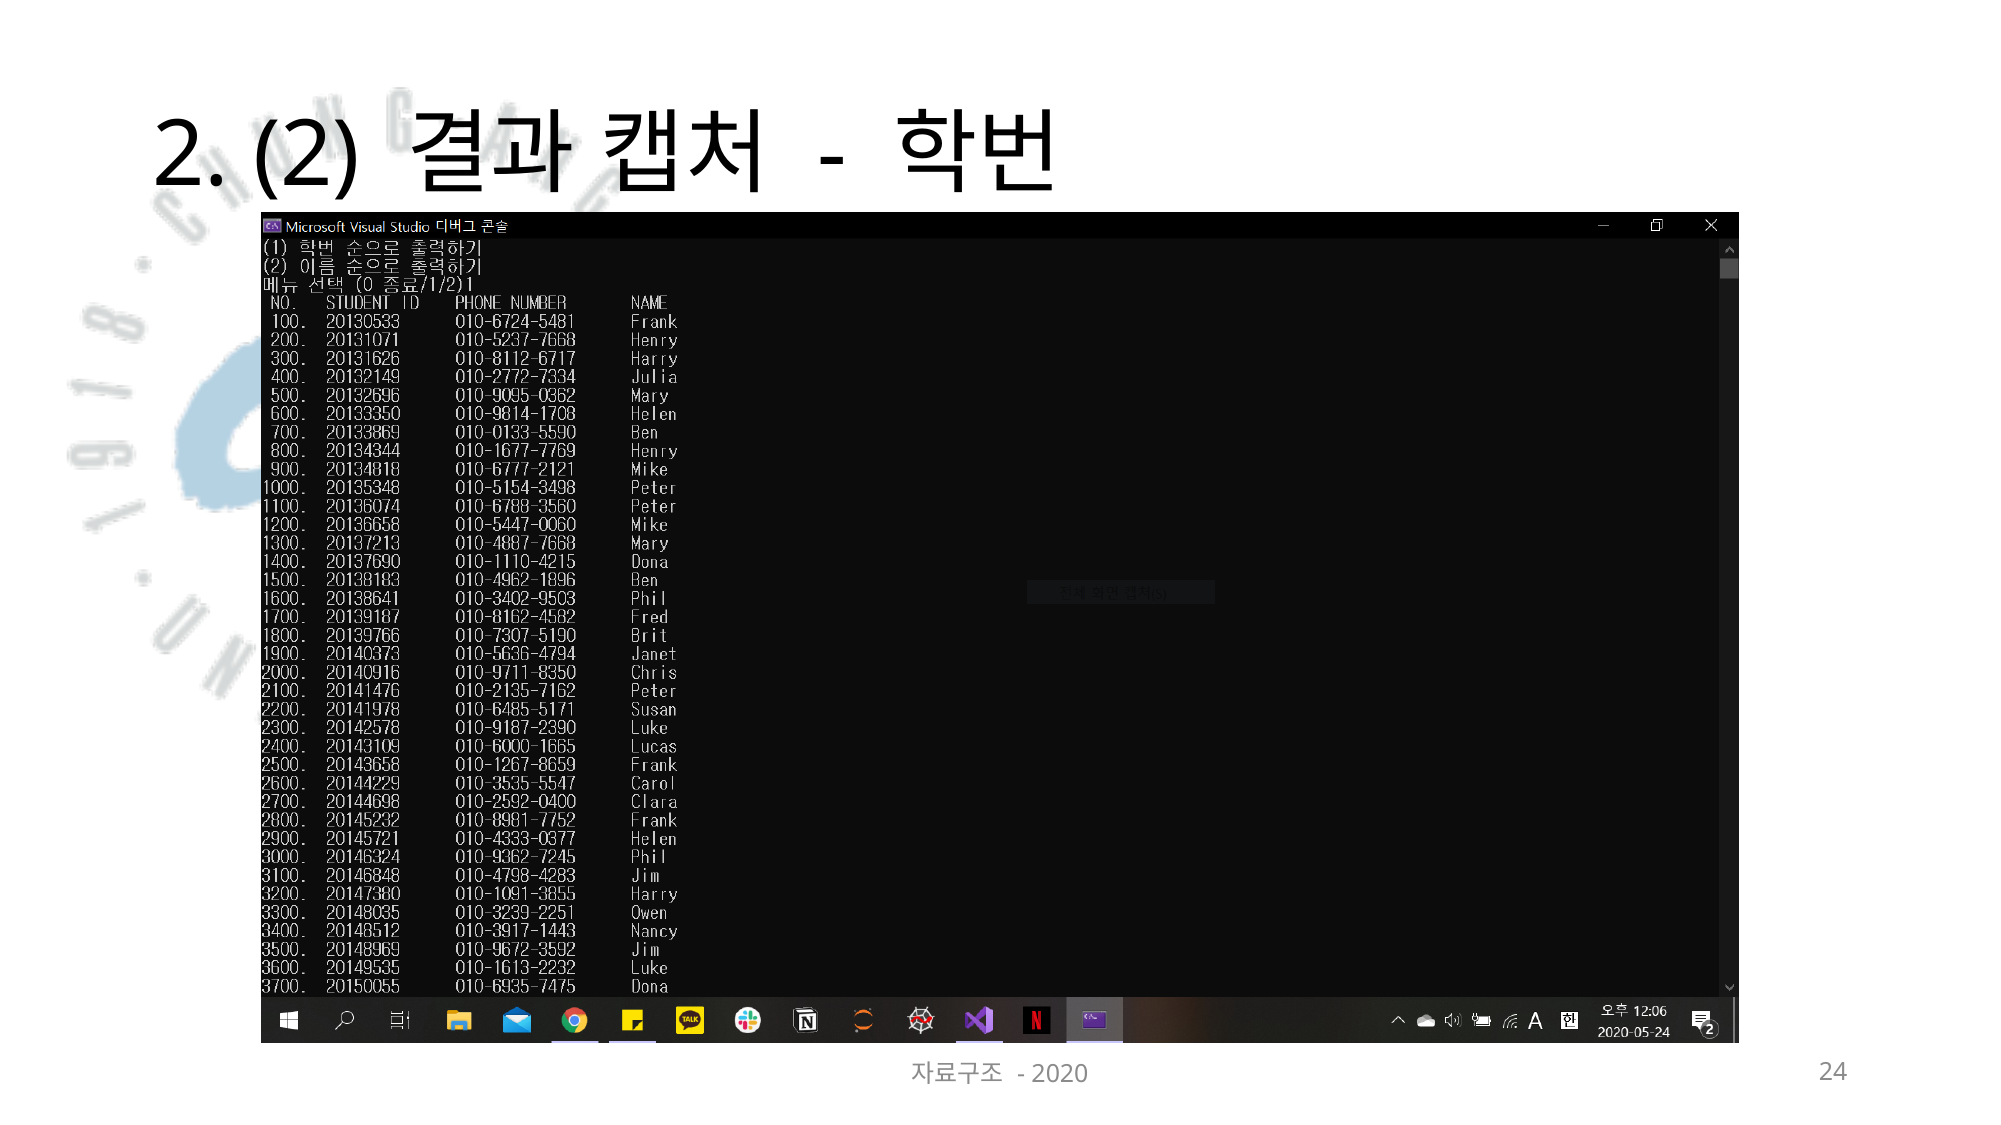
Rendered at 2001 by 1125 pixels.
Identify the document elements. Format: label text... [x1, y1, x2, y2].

picture [35, 46, 1739, 1043]
title 2. (2) 결과 캡처 - 학번 [803, 46, 1863, 264]
slide_number 24 [1412, 1042, 1863, 1103]
footer 자료구조 - 2020 [662, 1043, 1338, 1103]
